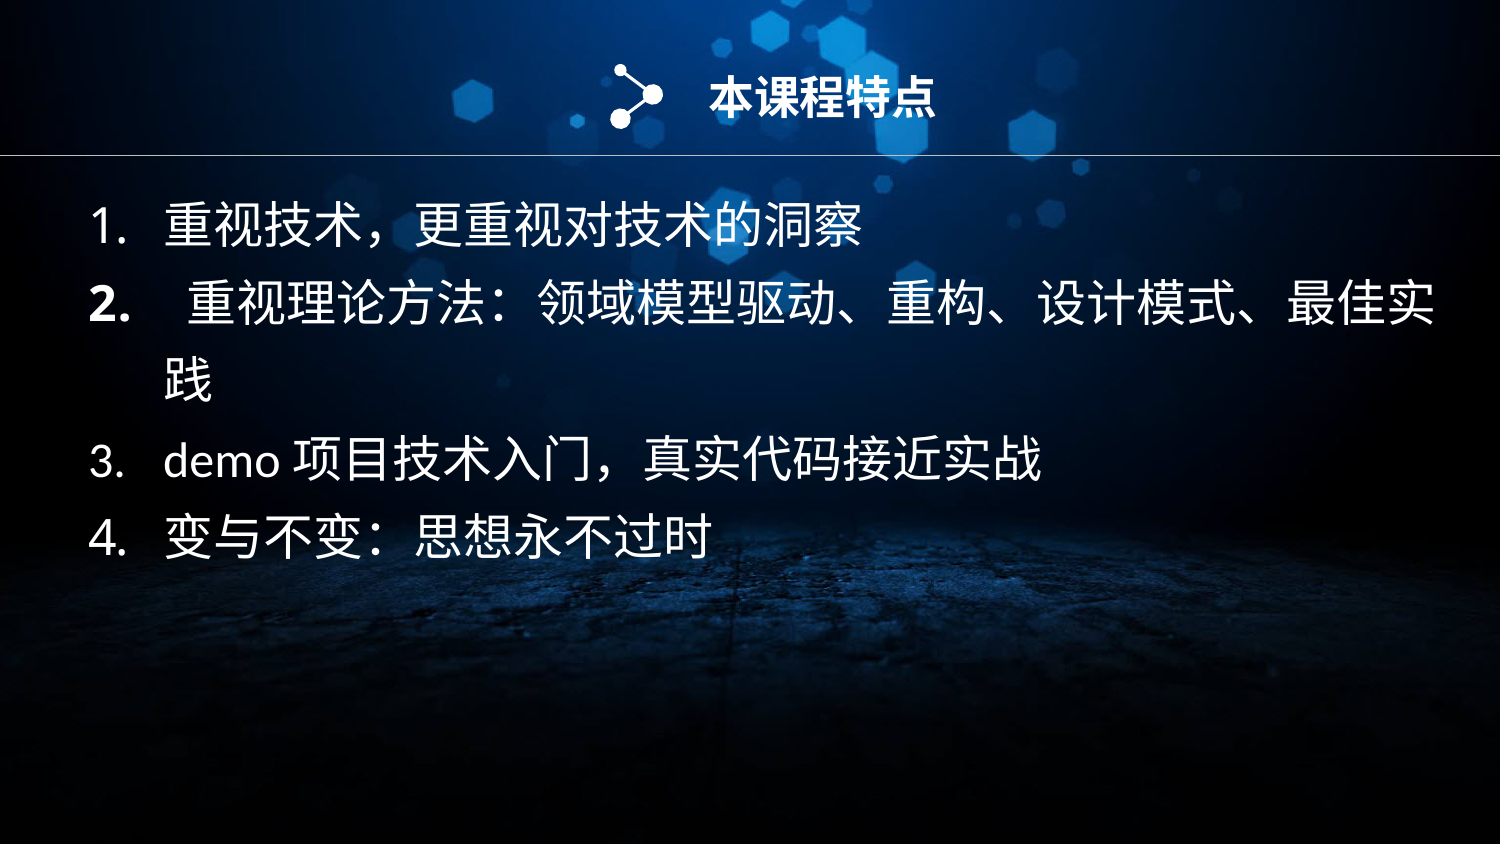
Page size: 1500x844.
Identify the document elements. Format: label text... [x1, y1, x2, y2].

picture [0, 156, 1500, 844]
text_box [620, 70, 653, 119]
text_box 本课程特点 [697, 63, 949, 130]
text_box 重视技术，更重视对技术的洞察 重视理论方法：领域模型驱动、重构、设计模式、最佳实践 demo项目技术入门，真实代码接近实战 变与不变：思想永不过时 [73, 167, 1476, 573]
picture [0, 0, 1500, 155]
